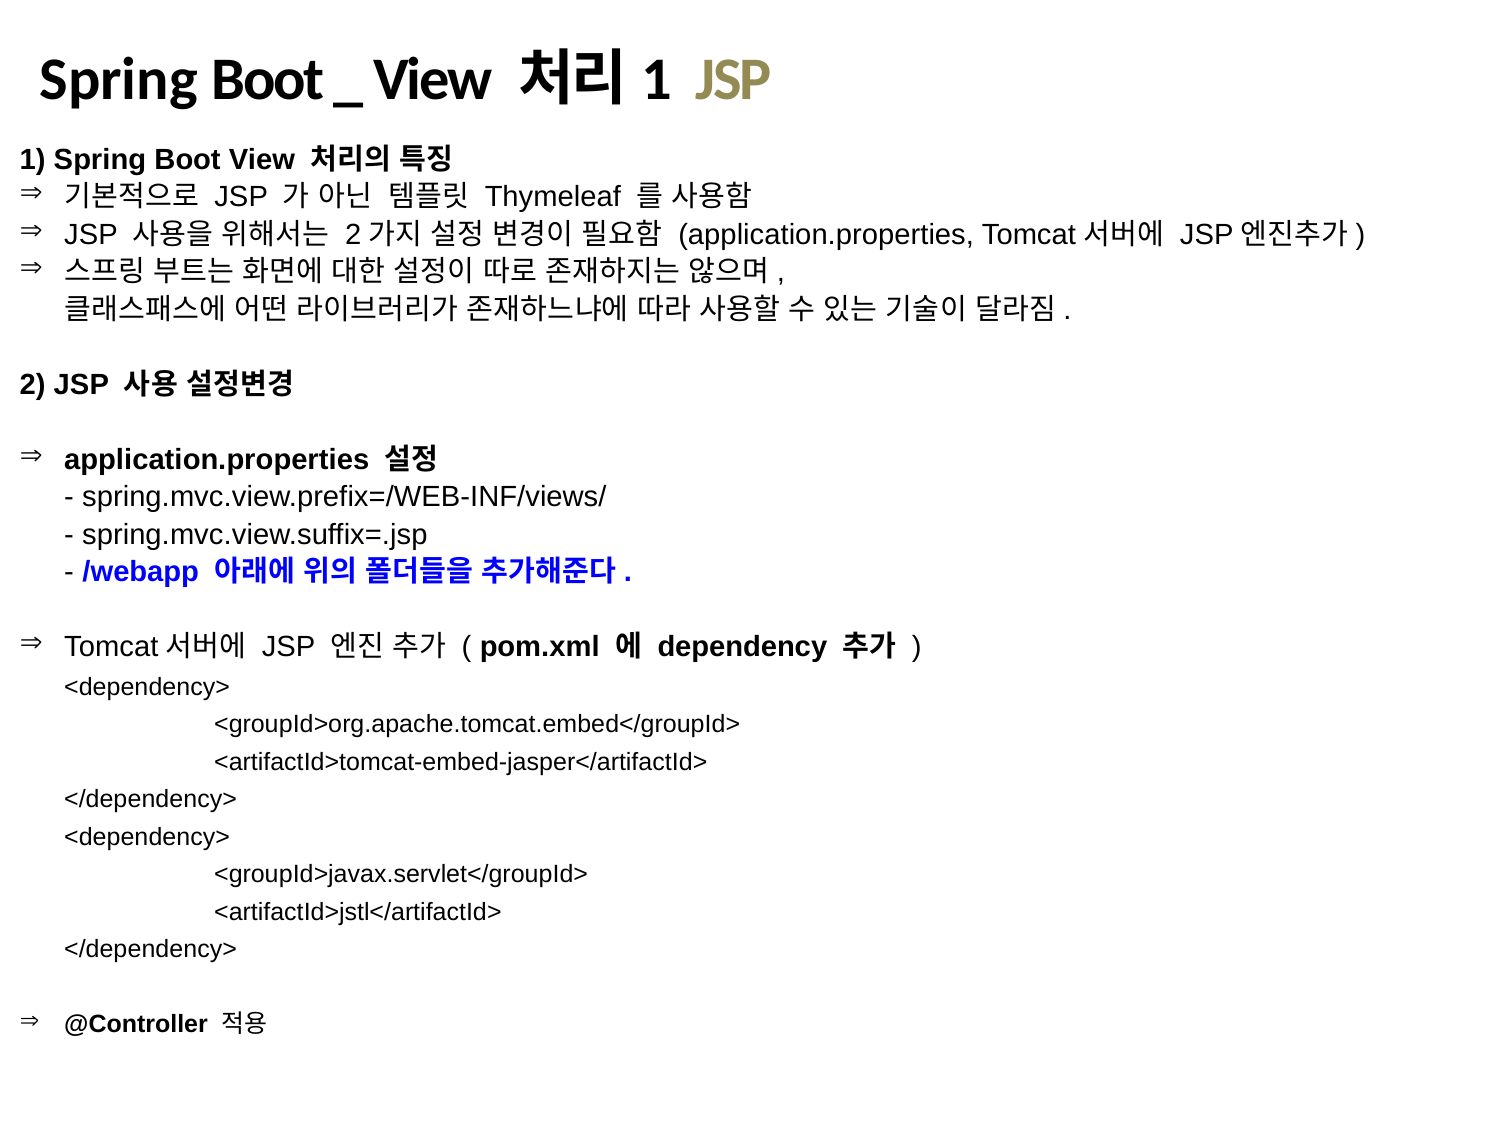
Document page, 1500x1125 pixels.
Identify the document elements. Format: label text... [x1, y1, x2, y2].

title Spring Boot _ View 처리1 JSP [37, 37, 1461, 124]
text_box 1) Spring Boot View 처리의 특징 기본적으로 JSP 가 아닌 템플릿 Thymeleaf 를 사용함 JSP 사용을 위해서는 2가지 설정 변경이 필요함 (application.properties, Tomcat서버에 JSP엔진추가) 스프링 부트는 화면에 대한 설정이 따로 존재하지는 않으며, 클래스패스에 어떤 라이브러리가 존재하느냐에 따라 사용할 수 있는 기술이 달라짐. 2) JSP 사용 설정변경 application.properties 설정 - spring.mvc.view.prefix=/WEB-INF/views/ - spring.mvc.view.suffix=.jsp - /webapp 아래에 위의 폴더들을 추가해준다. Tomcat서버에 JSP 엔진 추가 ( pom.xml 에 dependency 추가 ) <dependency> <groupId>org.apache.tomcat.embed</groupId> <artifactId>tomcat-embed-jasper</artifactId> </dependency> <dependency> <groupId>javax.servlet</groupId> <artifactId>jstl</artifactId> </dependency> @Controller 적용 [19, 124, 1472, 1038]
